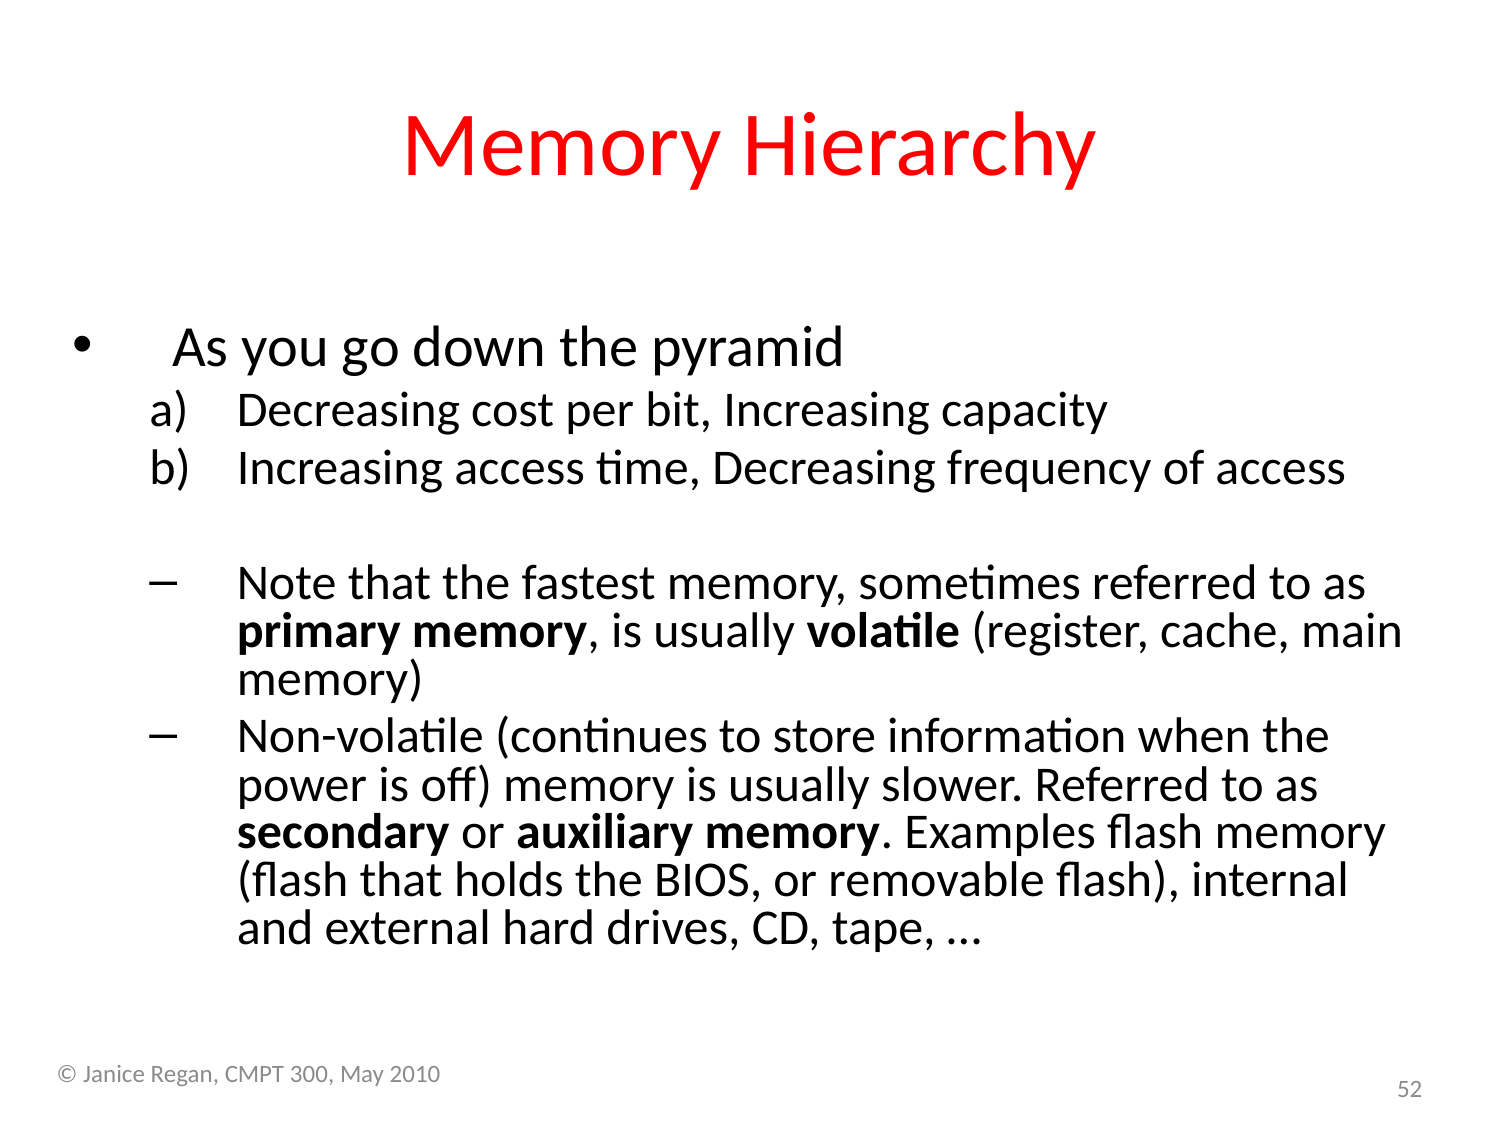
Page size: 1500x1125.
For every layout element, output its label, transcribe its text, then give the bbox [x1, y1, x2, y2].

slide_number 52 [1125, 1050, 1438, 1125]
list As you go down the pyramid Decreasing cost per bit, Increasing capacity Increasing access time, Decreasing frequency of access Note that the fastest memory, sometimes referred to as primary memory, is usually volatile (register, cache, main memory) Non-volatile (continues to store information when the power is off) memory is usually slower. Referred to as secondary or auxiliary memory. Examples flash memory (flash that holds the BIOS, or removable flash), internal and external hard drives, CD, tape, … [57, 314, 1452, 1021]
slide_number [41, 1050, 762, 1125]
title Memory Hierarchy [75, 45, 1425, 233]
